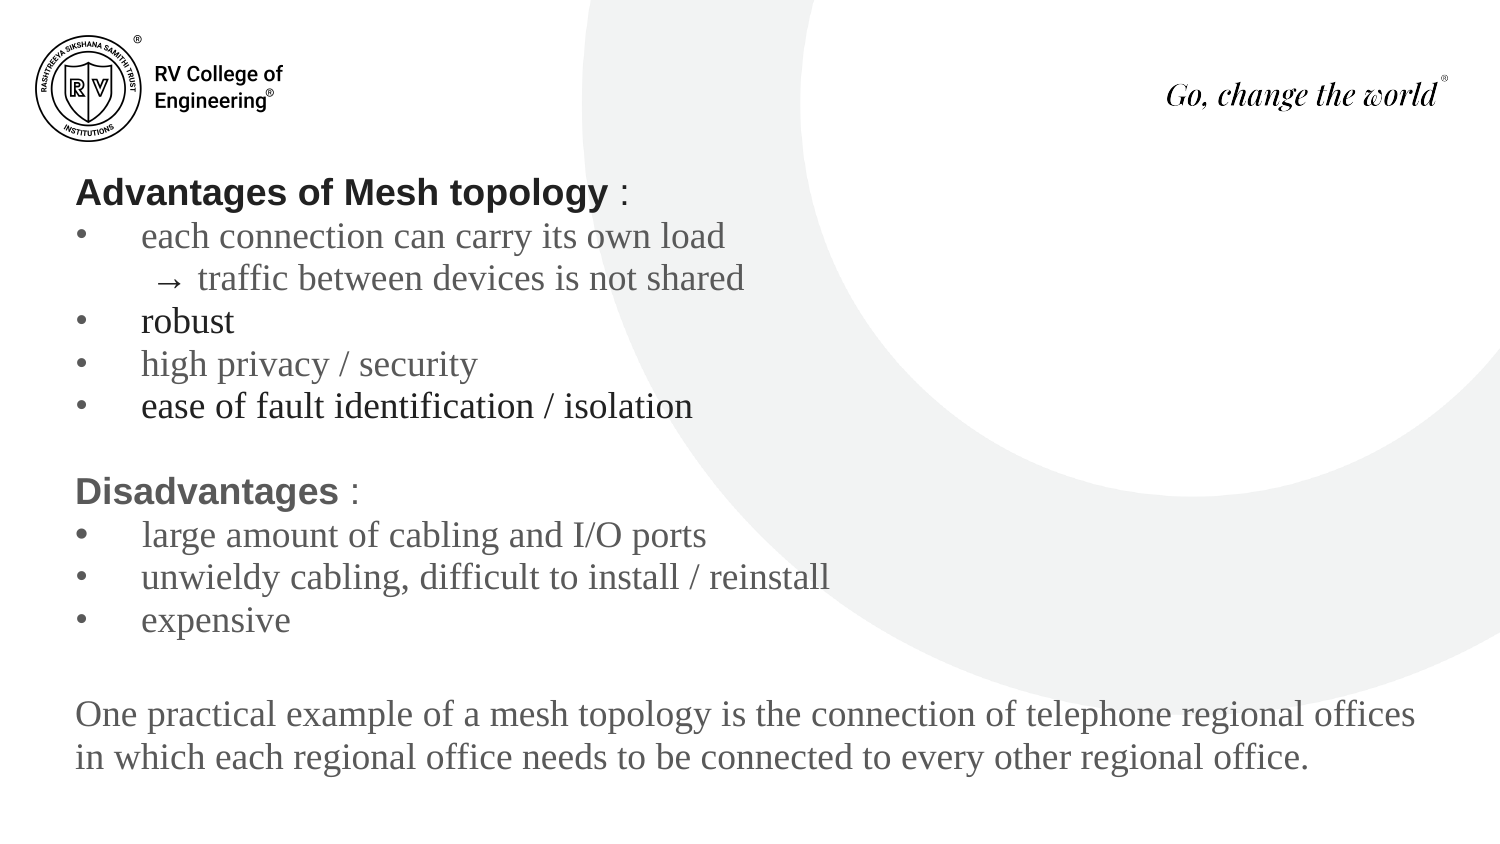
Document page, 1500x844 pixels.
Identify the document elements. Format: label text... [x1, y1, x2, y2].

list Advantages of Mesh topology : each connection can carry its own load → traffic between devices is not shared robust high privacy / security ease of fault identification / isolation Disadvantages : large amount of cabling and I/O ports unwieldy cabling, difficult to install / reinstall expensive One practical example of a mesh topology is the connection of telephone regional offices in which each regional office needs to be connected to every other regional office. [41, 156, 1440, 844]
picture [0, 0, 1500, 844]
